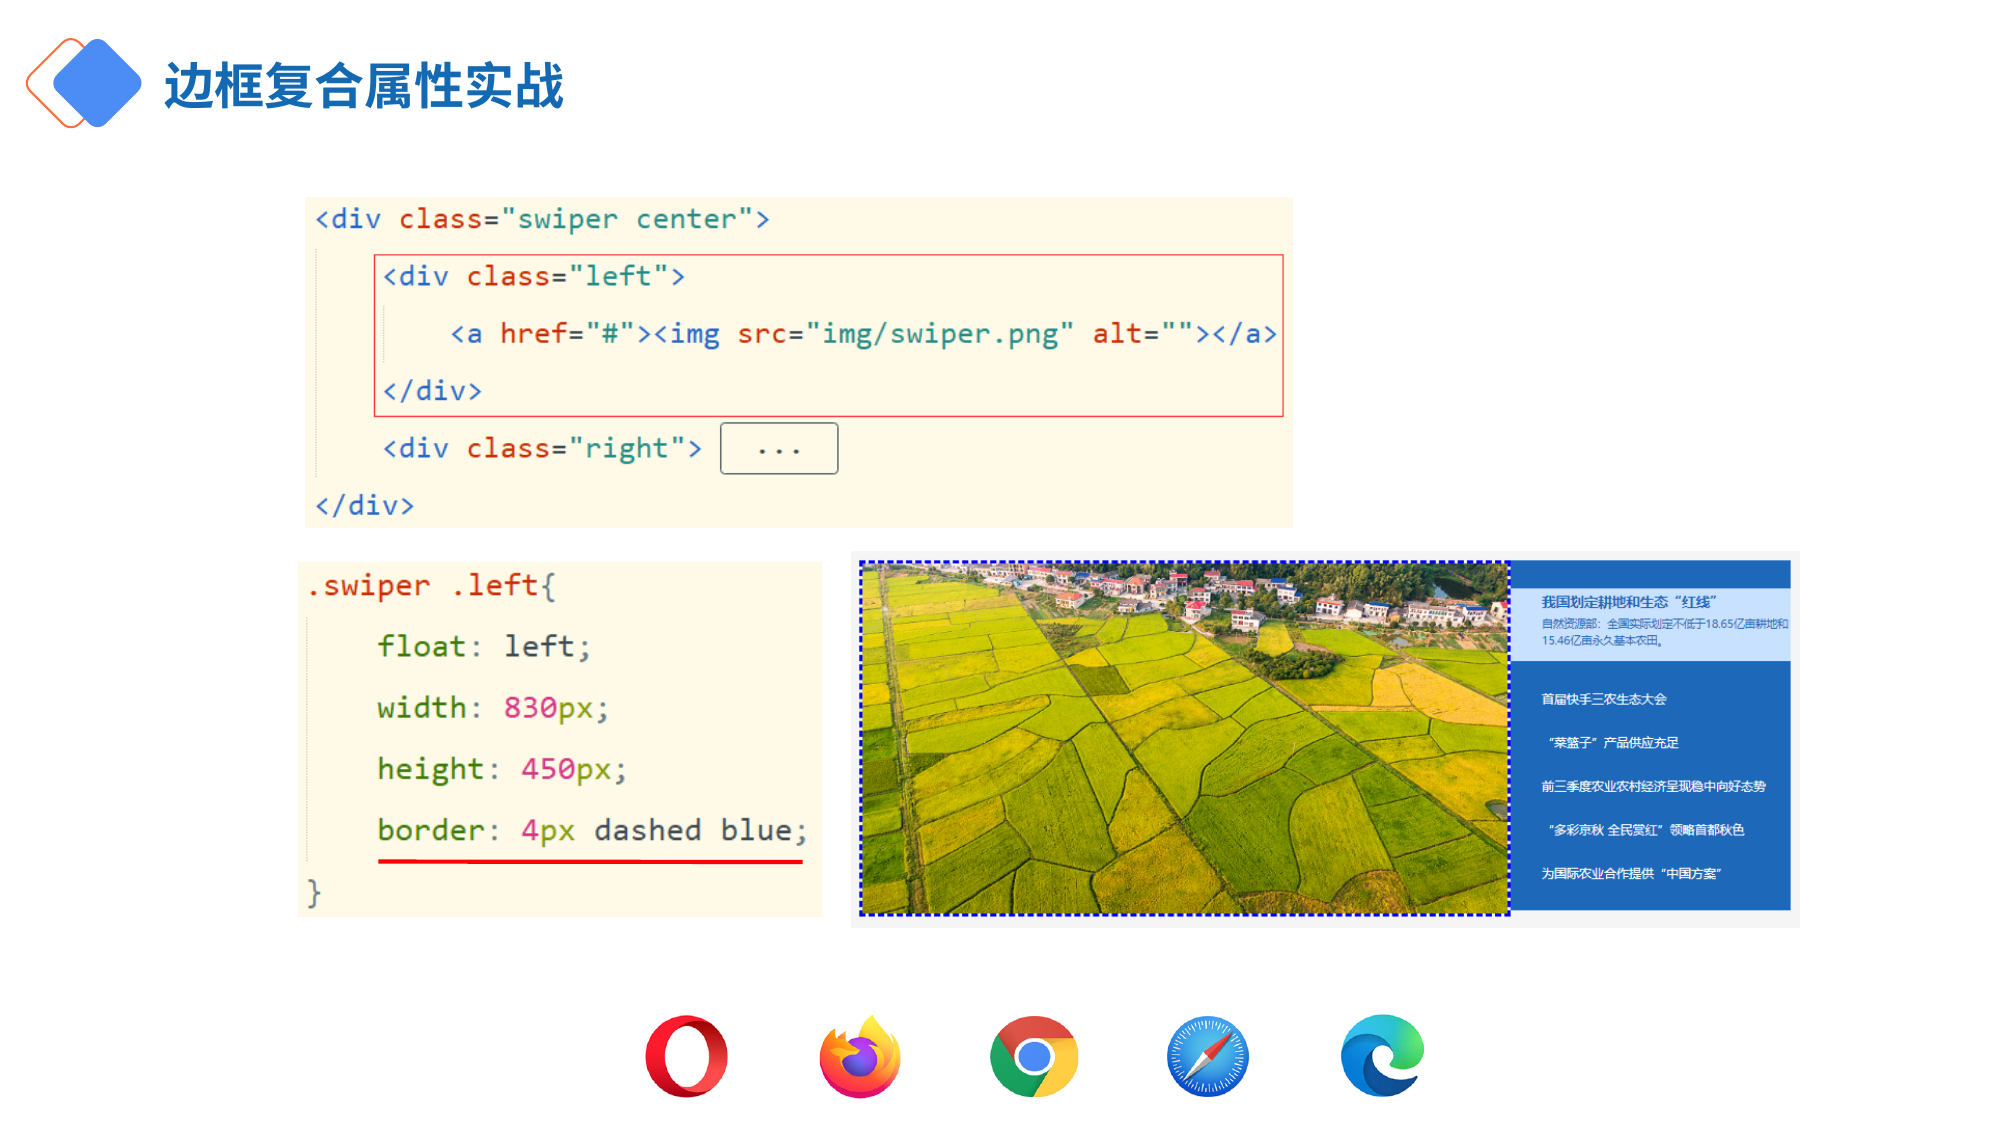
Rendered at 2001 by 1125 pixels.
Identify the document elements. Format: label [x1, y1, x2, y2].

text_box [36, 47, 852, 123]
picture [298, 562, 822, 917]
picture [851, 551, 1800, 928]
picture [568, 999, 1545, 1110]
picture [305, 197, 1293, 528]
